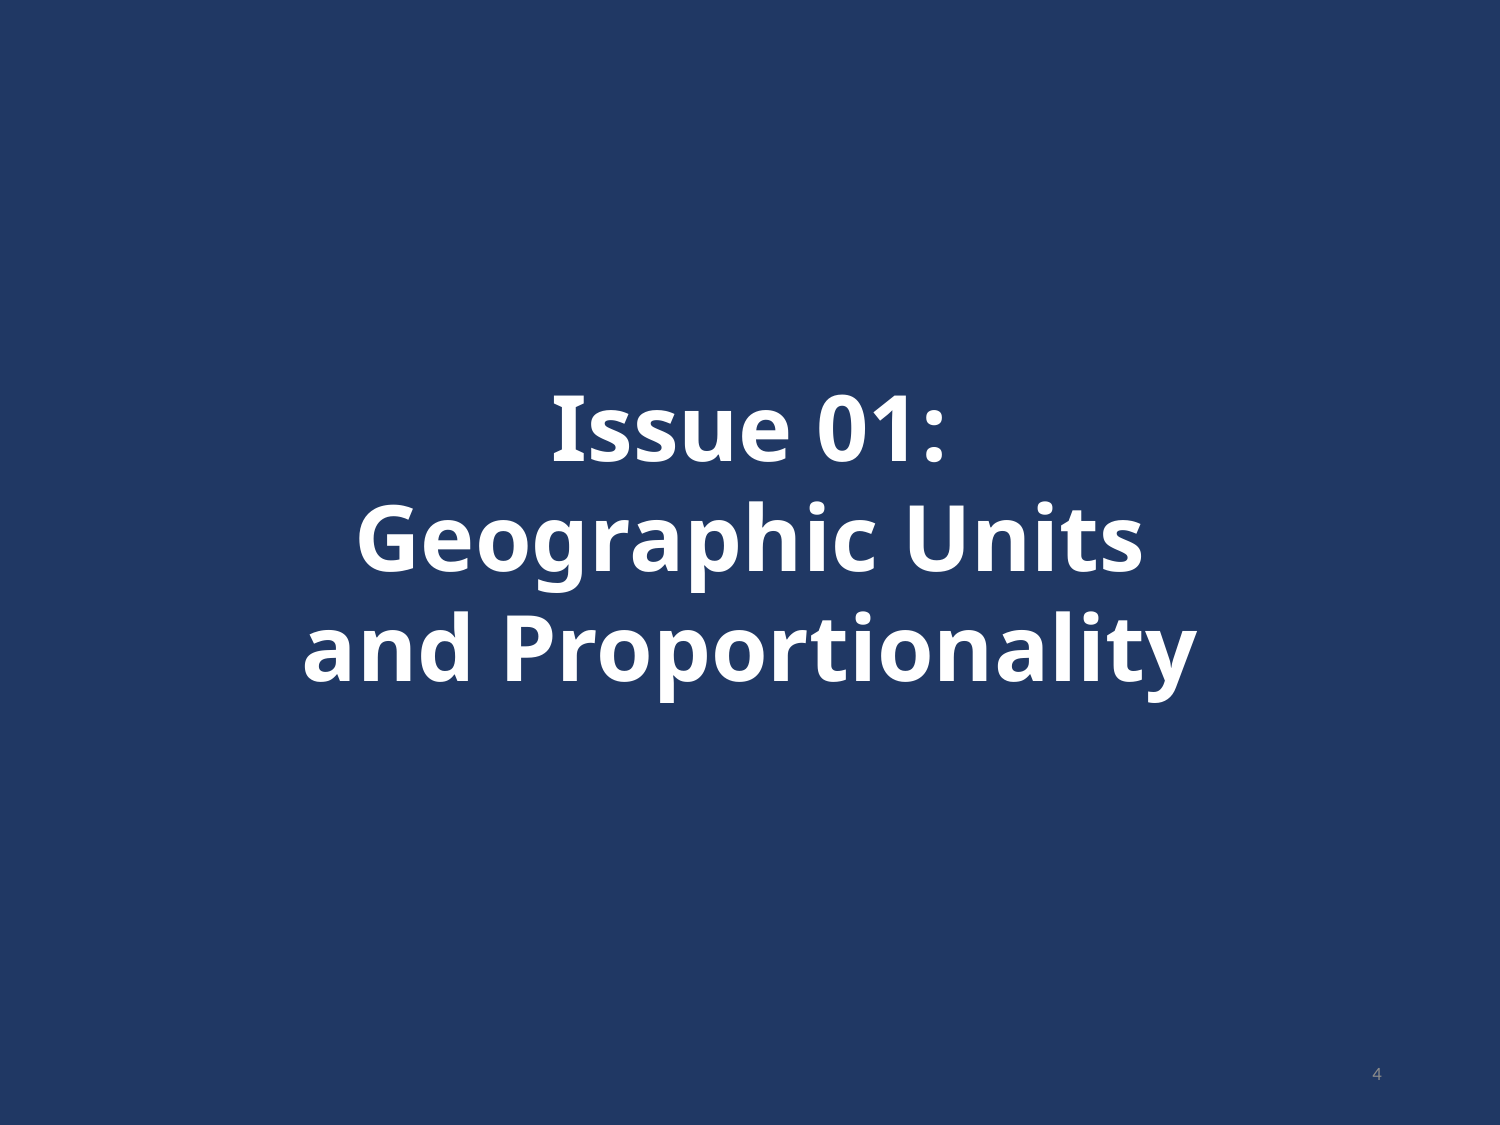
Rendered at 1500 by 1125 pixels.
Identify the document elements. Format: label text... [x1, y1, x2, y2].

slide_number 4 [1059, 1042, 1397, 1103]
text_box Issue 01: Geographic Units and Proportionality [287, 362, 1213, 708]
